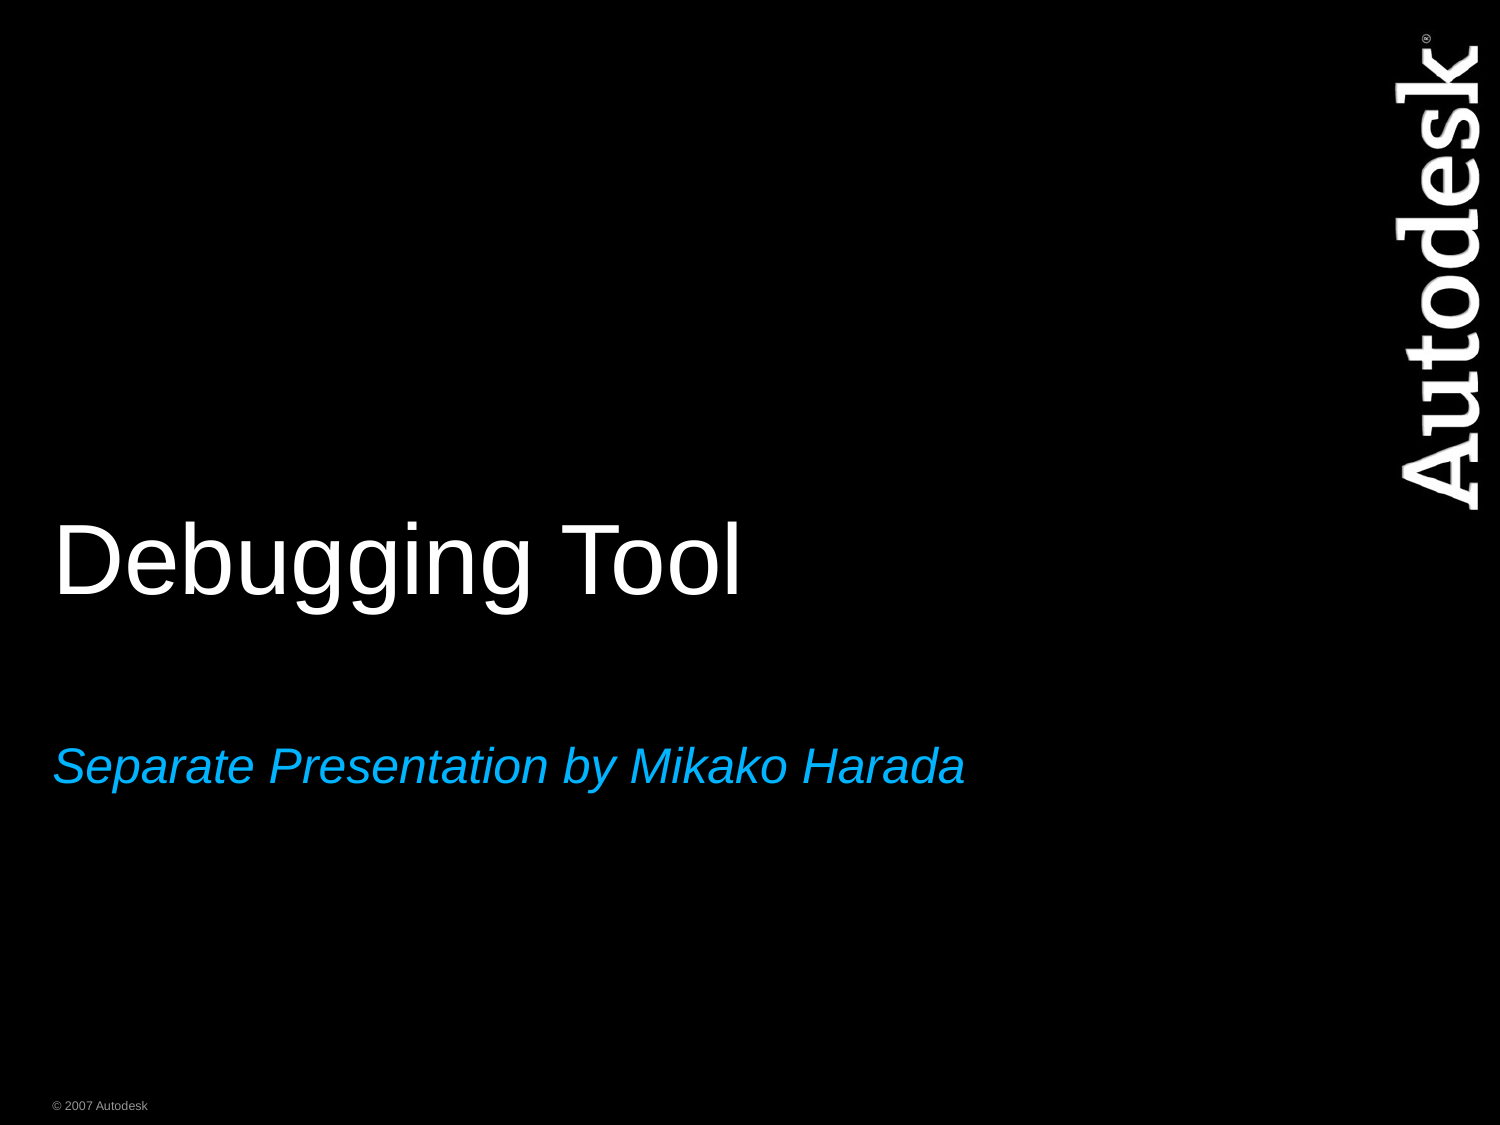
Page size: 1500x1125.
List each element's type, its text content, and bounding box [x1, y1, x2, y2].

picture [1011, 0, 1500, 1125]
subtitle Separate Presentation by Mikako Harada [52, 737, 1067, 876]
title Debugging Tool [52, 494, 1247, 738]
